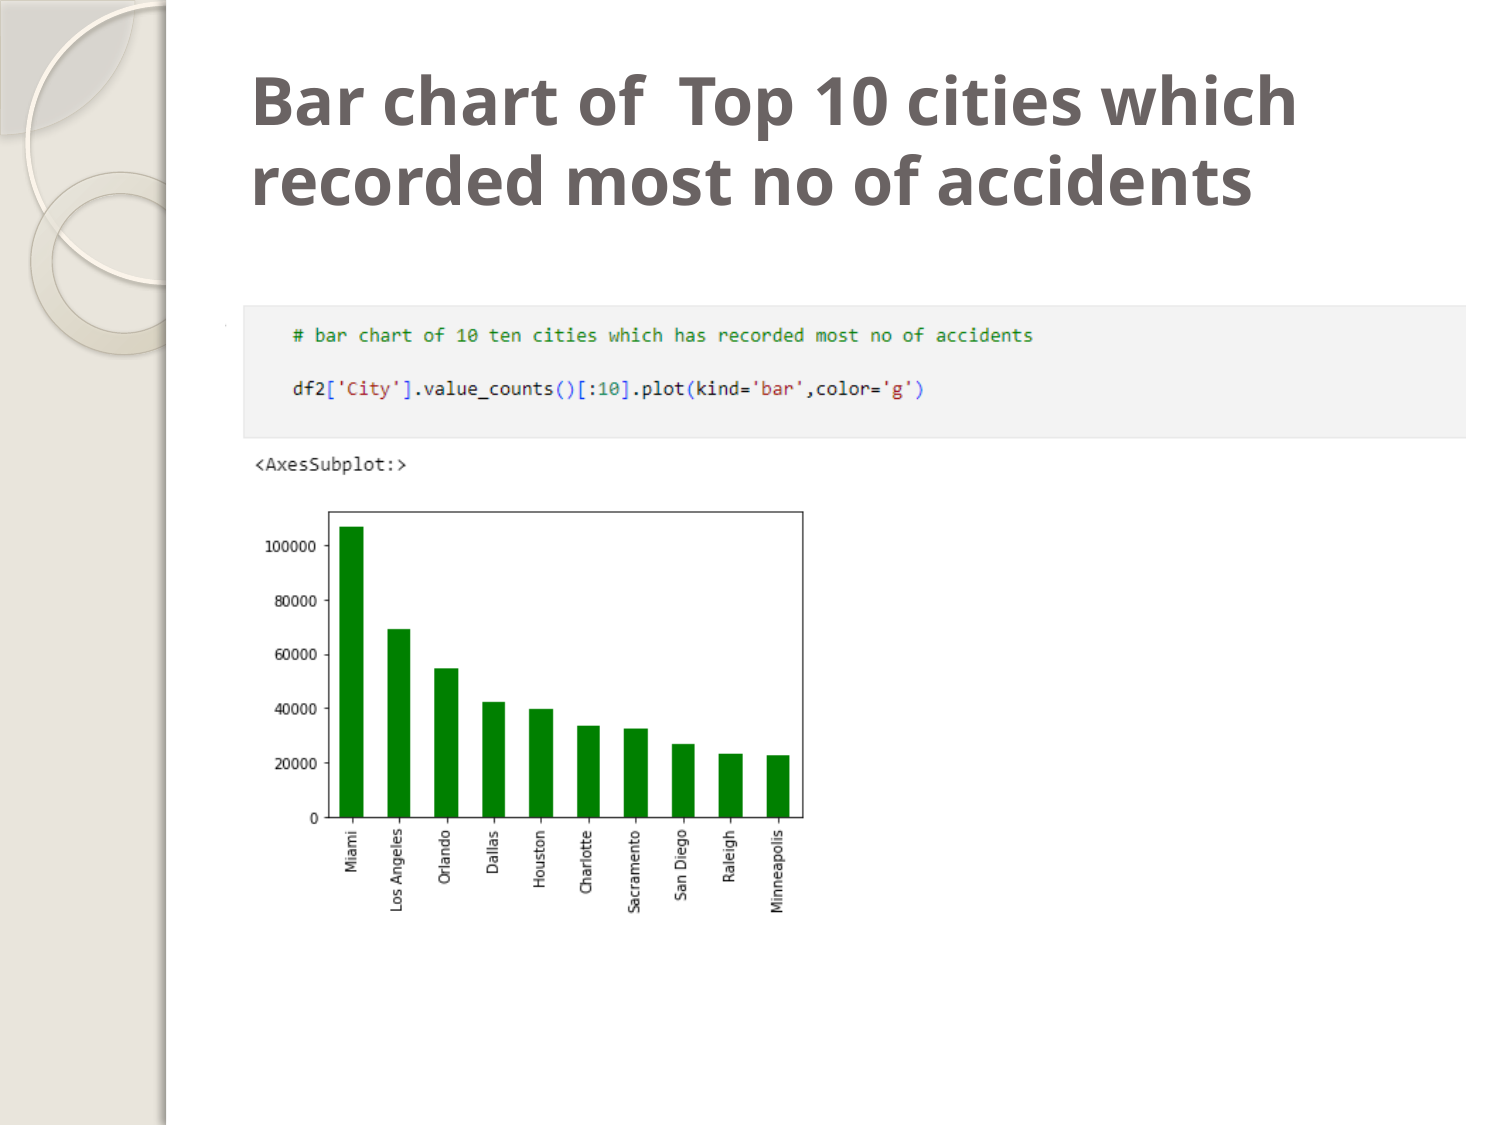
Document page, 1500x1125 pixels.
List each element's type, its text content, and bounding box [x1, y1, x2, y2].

title Bar chart of Top 10 cities which recorded most no of accidents [235, 45, 1466, 233]
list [224, 262, 1466, 926]
